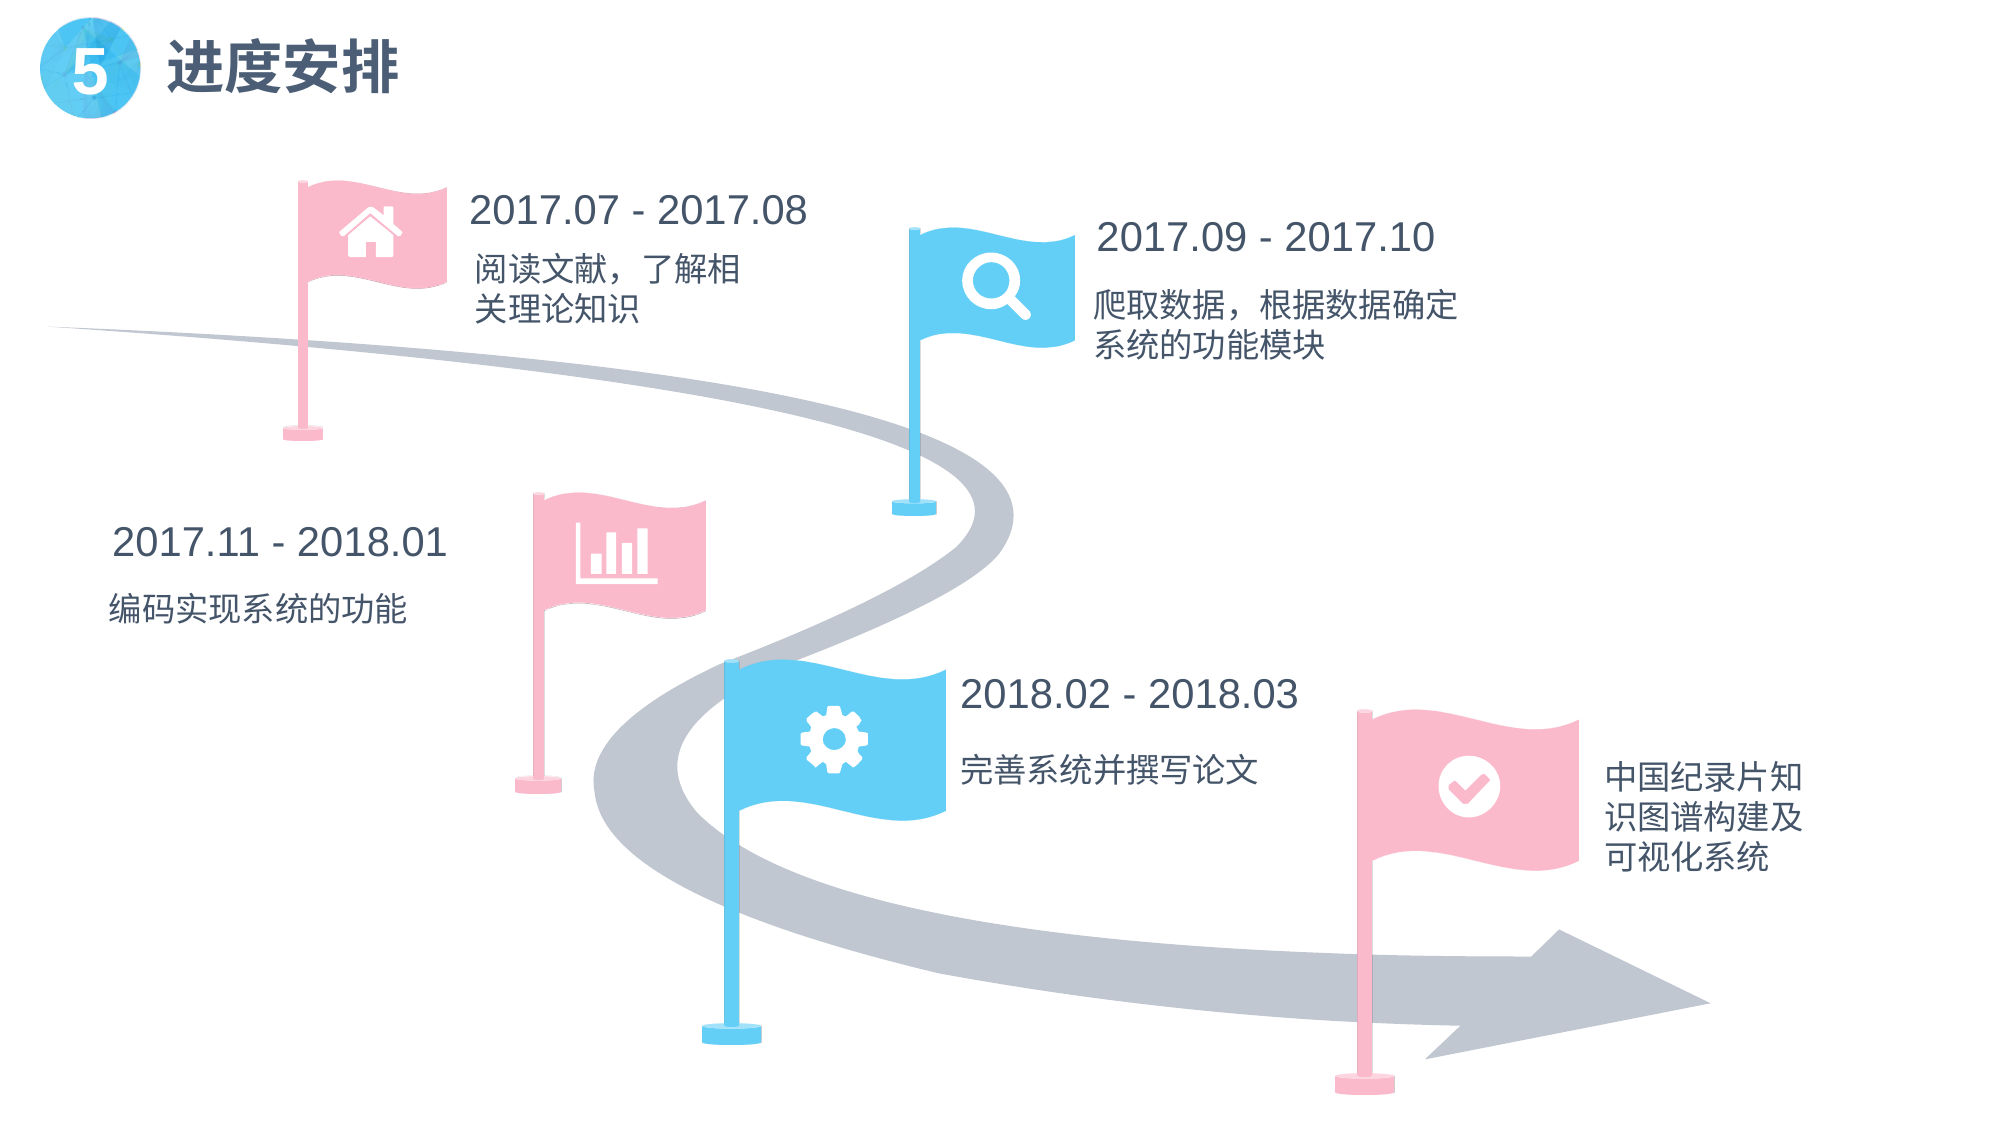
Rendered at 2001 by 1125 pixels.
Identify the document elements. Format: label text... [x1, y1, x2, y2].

text_box 阅读文献，了解相关理论知识 [474, 248, 745, 329]
text_box 2017.09 - 2017.10 [1096, 209, 1439, 260]
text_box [40, 18, 698, 119]
picture [892, 226, 1075, 516]
text_box [594, 794, 702, 897]
picture [515, 492, 946, 1046]
text_box 2017.11 - 2018.01 [112, 514, 455, 565]
picture [282, 180, 447, 441]
text_box [946, 914, 1335, 1021]
picture [1335, 709, 1579, 1096]
text_box 2017.07 - 2017.08 [469, 182, 852, 233]
text_box [1579, 939, 1711, 1030]
text_box 2018.02 - 2018.03 [960, 666, 1303, 718]
text_box 完善系统并撰写论文 [960, 749, 1335, 790]
text_box [733, 516, 1014, 659]
text_box 爬取数据，根据数据确定系统的功能模块 [1093, 283, 1477, 364]
text_box 中国纪录片知识图谱构建及可视化系统 [1604, 755, 1831, 876]
text_box [447, 350, 892, 444]
text_box 编码实现系统的功能 [108, 588, 492, 629]
text_box [47, 326, 282, 345]
